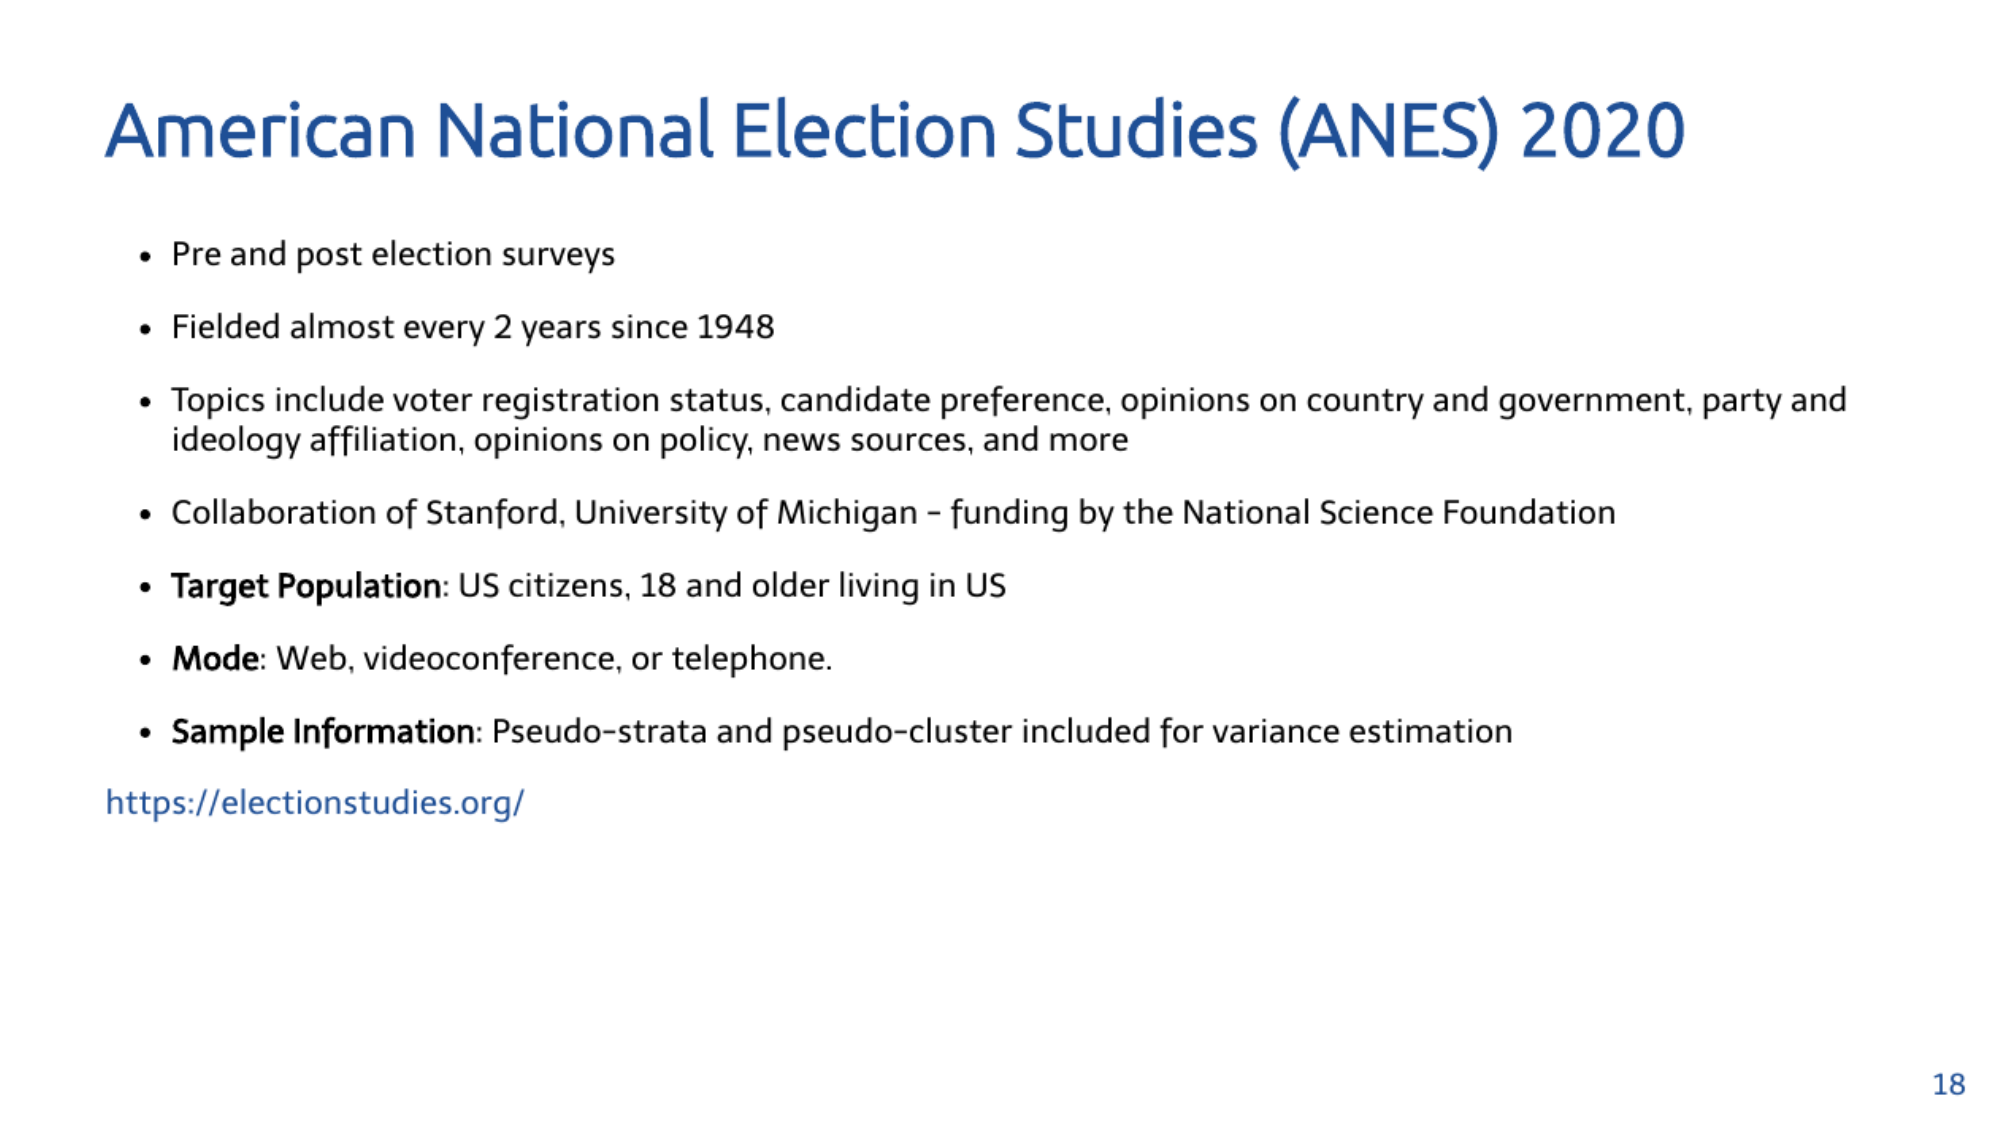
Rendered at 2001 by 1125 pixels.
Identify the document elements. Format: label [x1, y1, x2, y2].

list [0, 0, 2000, 1125]
